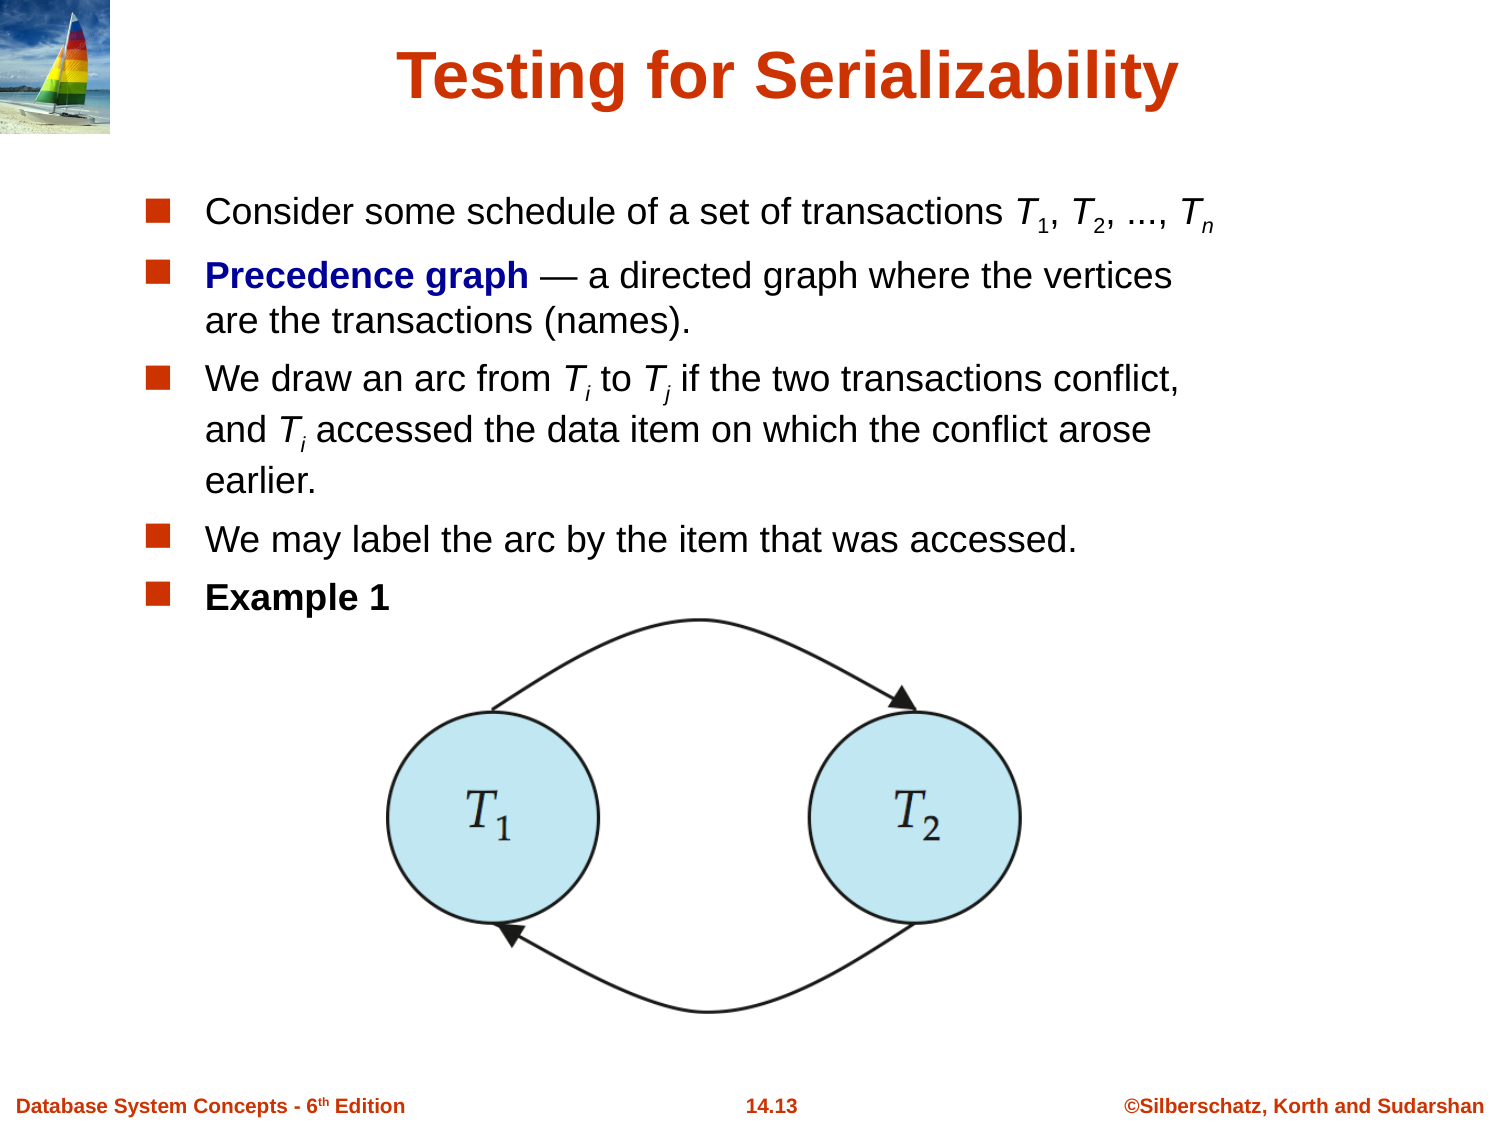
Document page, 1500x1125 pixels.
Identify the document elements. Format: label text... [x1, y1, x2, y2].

list Consider some schedule of a set of transactions T1, T2, ..., Tn Precedence graph — a directed graph where the vertices are the transactions (names). We draw an arc from Ti to Tj if the two transactions conflict, and Ti accessed the data item on which the conflict arose earlier. We may label the arc by the item that was accessed. Example 1 [133, 179, 1249, 708]
picture [0, 0, 110, 134]
picture [386, 614, 1024, 1015]
title Testing for Serializability [125, 18, 1452, 120]
